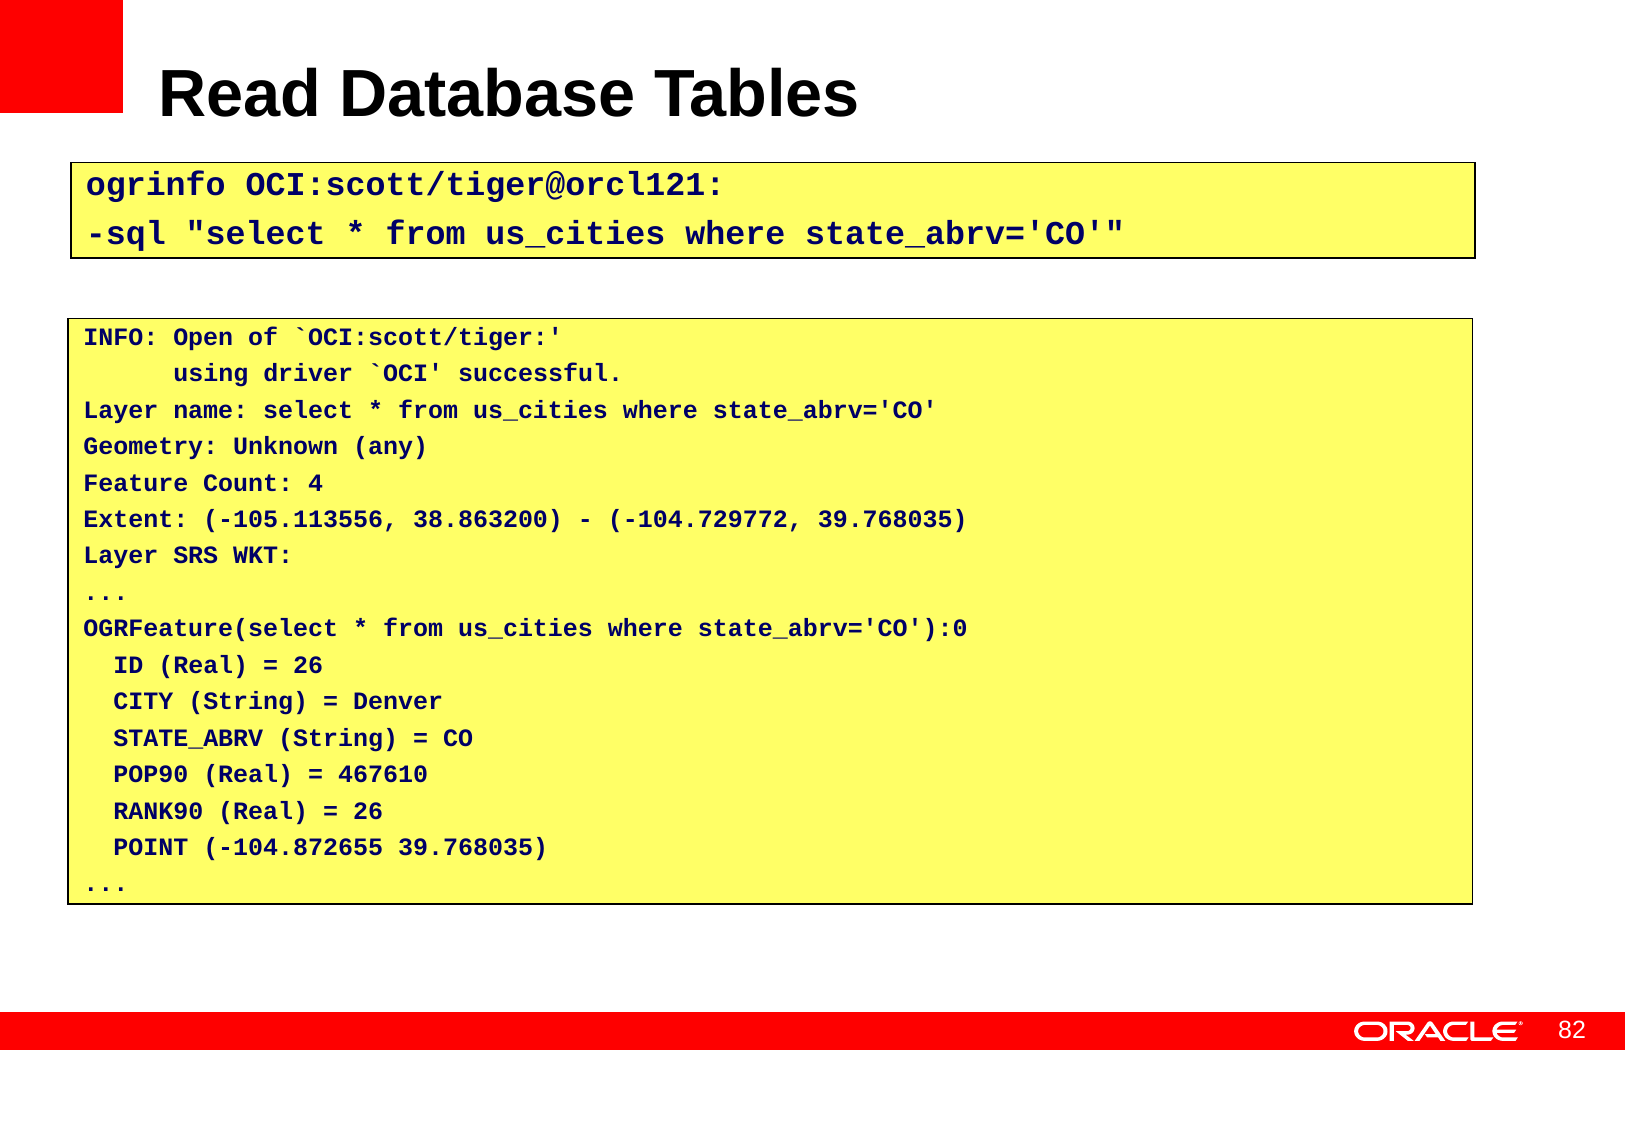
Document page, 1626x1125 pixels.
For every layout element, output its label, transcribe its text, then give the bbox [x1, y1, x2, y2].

text_box ogrinfo OCI:scott/tiger@orcl121: -sql "select * from us_cities where state_abrv='CO'" [70, 162, 1475, 258]
text_box INFO: Open of `OCI:scott/tiger:' using driver `OCI' successful. Layer name: select * from us_cities where state_abrv='CO' Geometry: Unknown (any) Feature Count: 4 Extent: (-105.113556, 38.863200) - (-104.729772, 39.768035) Layer SRS WKT: ... OGRFeature(select * from us_cities where state_abrv='CO'):0 ID (Real) = 26 CITY (String) = Denver STATE_ABRV (String) = CO POP90 (Real) = 467610 RANK90 (Real) = 26 POINT (-104.872655 39.768035) ... [68, 318, 1473, 905]
picture [0, 0, 123, 113]
picture [0, 1012, 1625, 1050]
title Read Database Tables [157, 49, 1506, 205]
